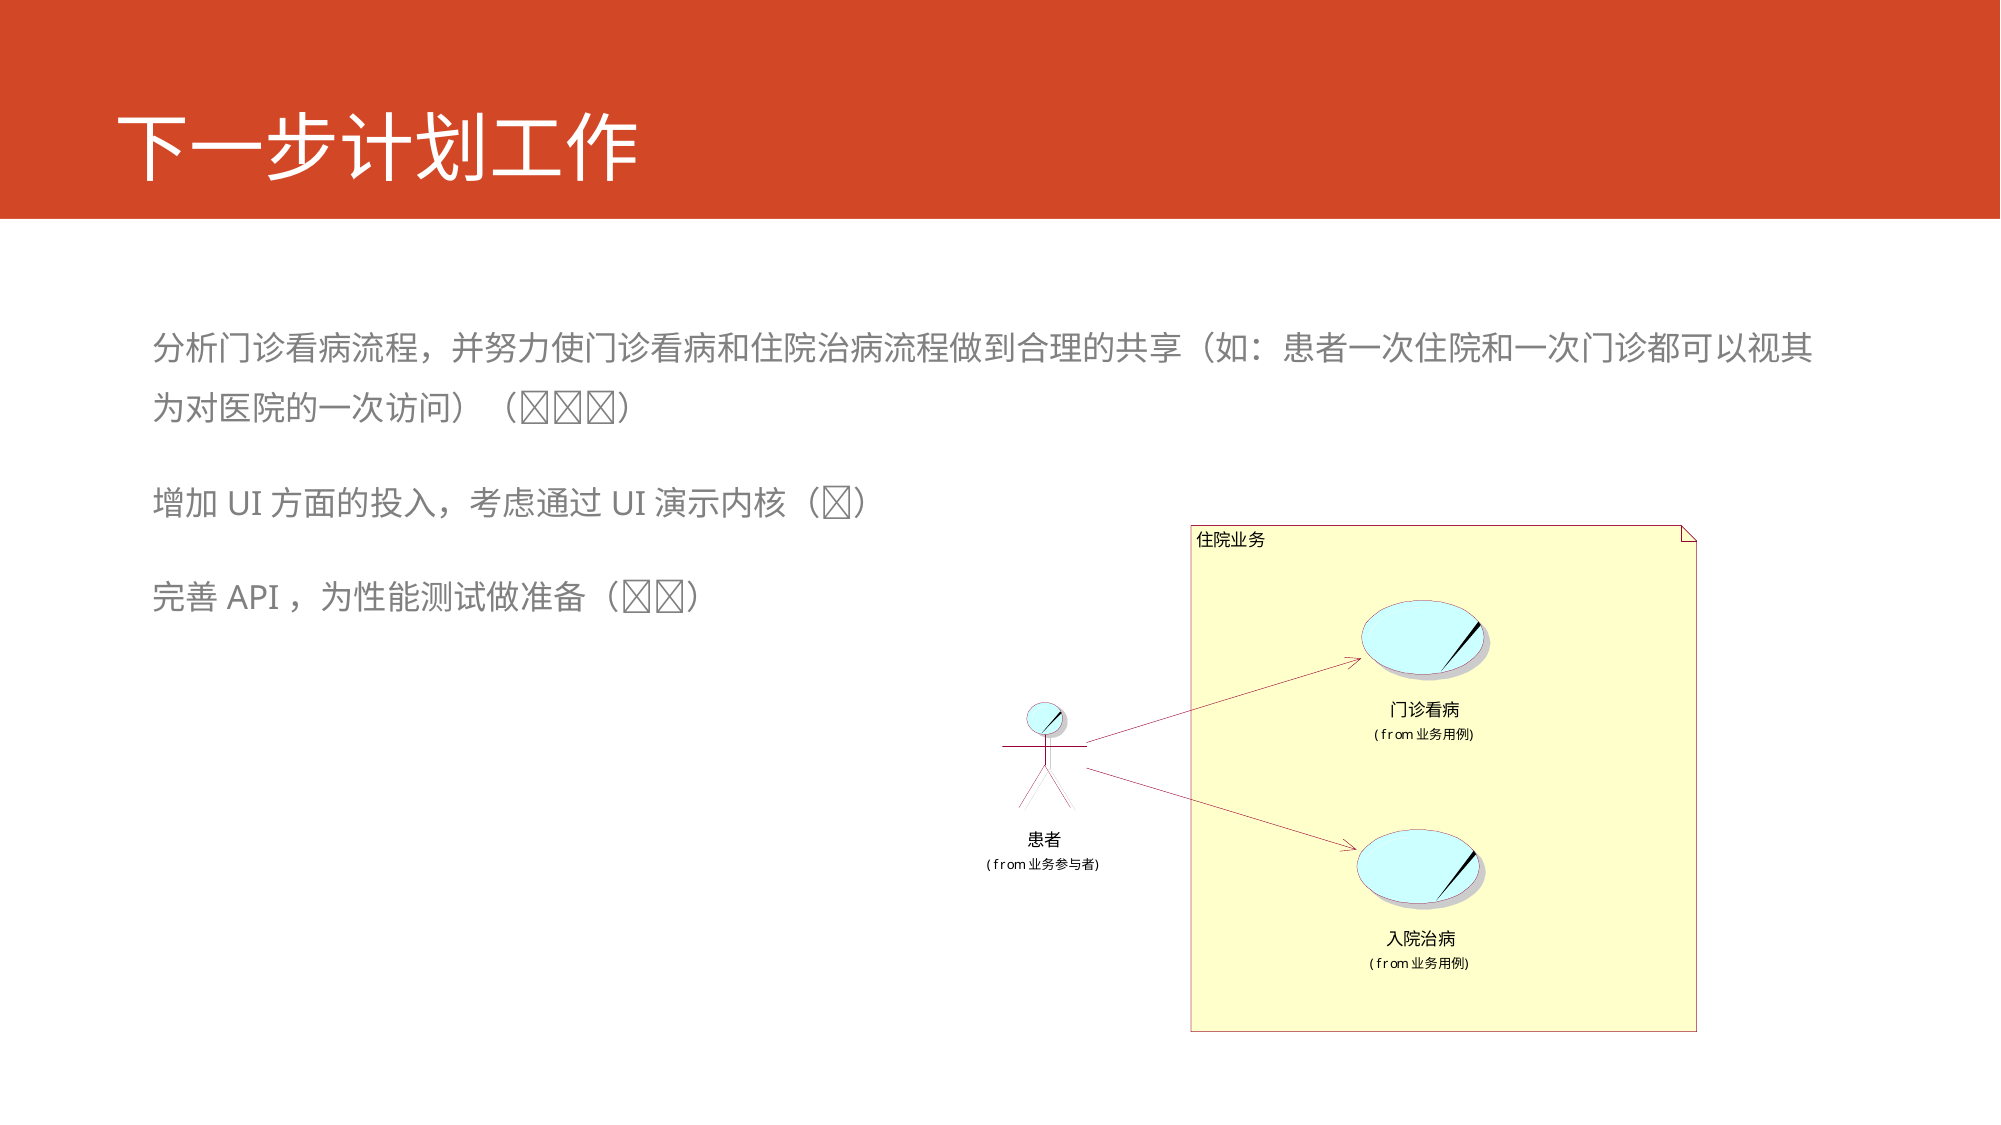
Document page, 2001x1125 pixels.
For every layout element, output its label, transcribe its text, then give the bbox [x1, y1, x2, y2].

list 分析门诊看病流程，并努力使门诊看病和住院治病流程做到合理的共享（如：患者一次住院和一次门诊都可以视其为对医院的一次访问）（） 增加UI方面的投入，考虑通过UI演示内核（） 完善API，为性能测试做准备（） [137, 299, 1841, 1014]
picture [883, 500, 1739, 1061]
title 下一步计划工作 [99, 0, 1863, 199]
